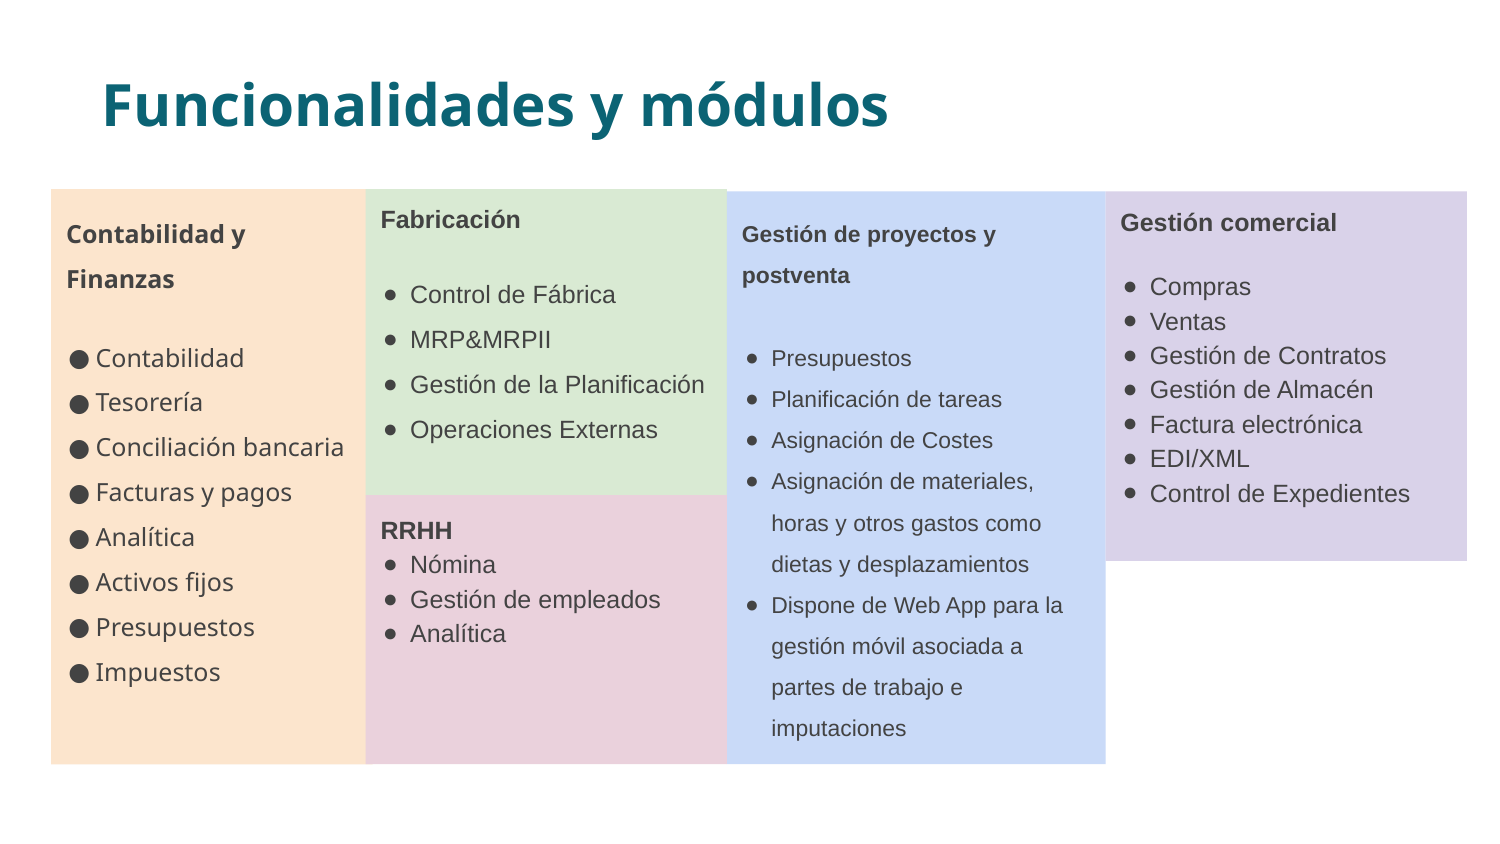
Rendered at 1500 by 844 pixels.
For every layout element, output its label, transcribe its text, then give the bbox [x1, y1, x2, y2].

text_box Gestión de proyectos y postventa Presupuestos Planificación de tareas Asignación de Costes Asignación de materiales, horas y otros gastos como dietas y desplazamientos Dispone de Web App para la gestión móvil asociada a partes de trabajo e imputaciones [726, 191, 1106, 765]
title Funcionalidades y módulos [41, 52, 1439, 147]
text_box Fabricación Control de Fábrica MRP&MRPII Gestión de la Planificación Operaciones Externas [365, 189, 727, 495]
text_box Gestión comercial Compras Ventas Gestión de Contratos Gestión de Almacén Factura electrónica EDI/XML Control de Expedientes [1105, 191, 1467, 561]
list Contabilidad y Finanzas Contabilidad Tesorería Conciliación bancaria Facturas y pagos Analítica Activos fijos Presupuestos Impuestos [51, 189, 365, 765]
text_box RRHH Nómina Gestión de empleados Analítica [365, 495, 727, 765]
